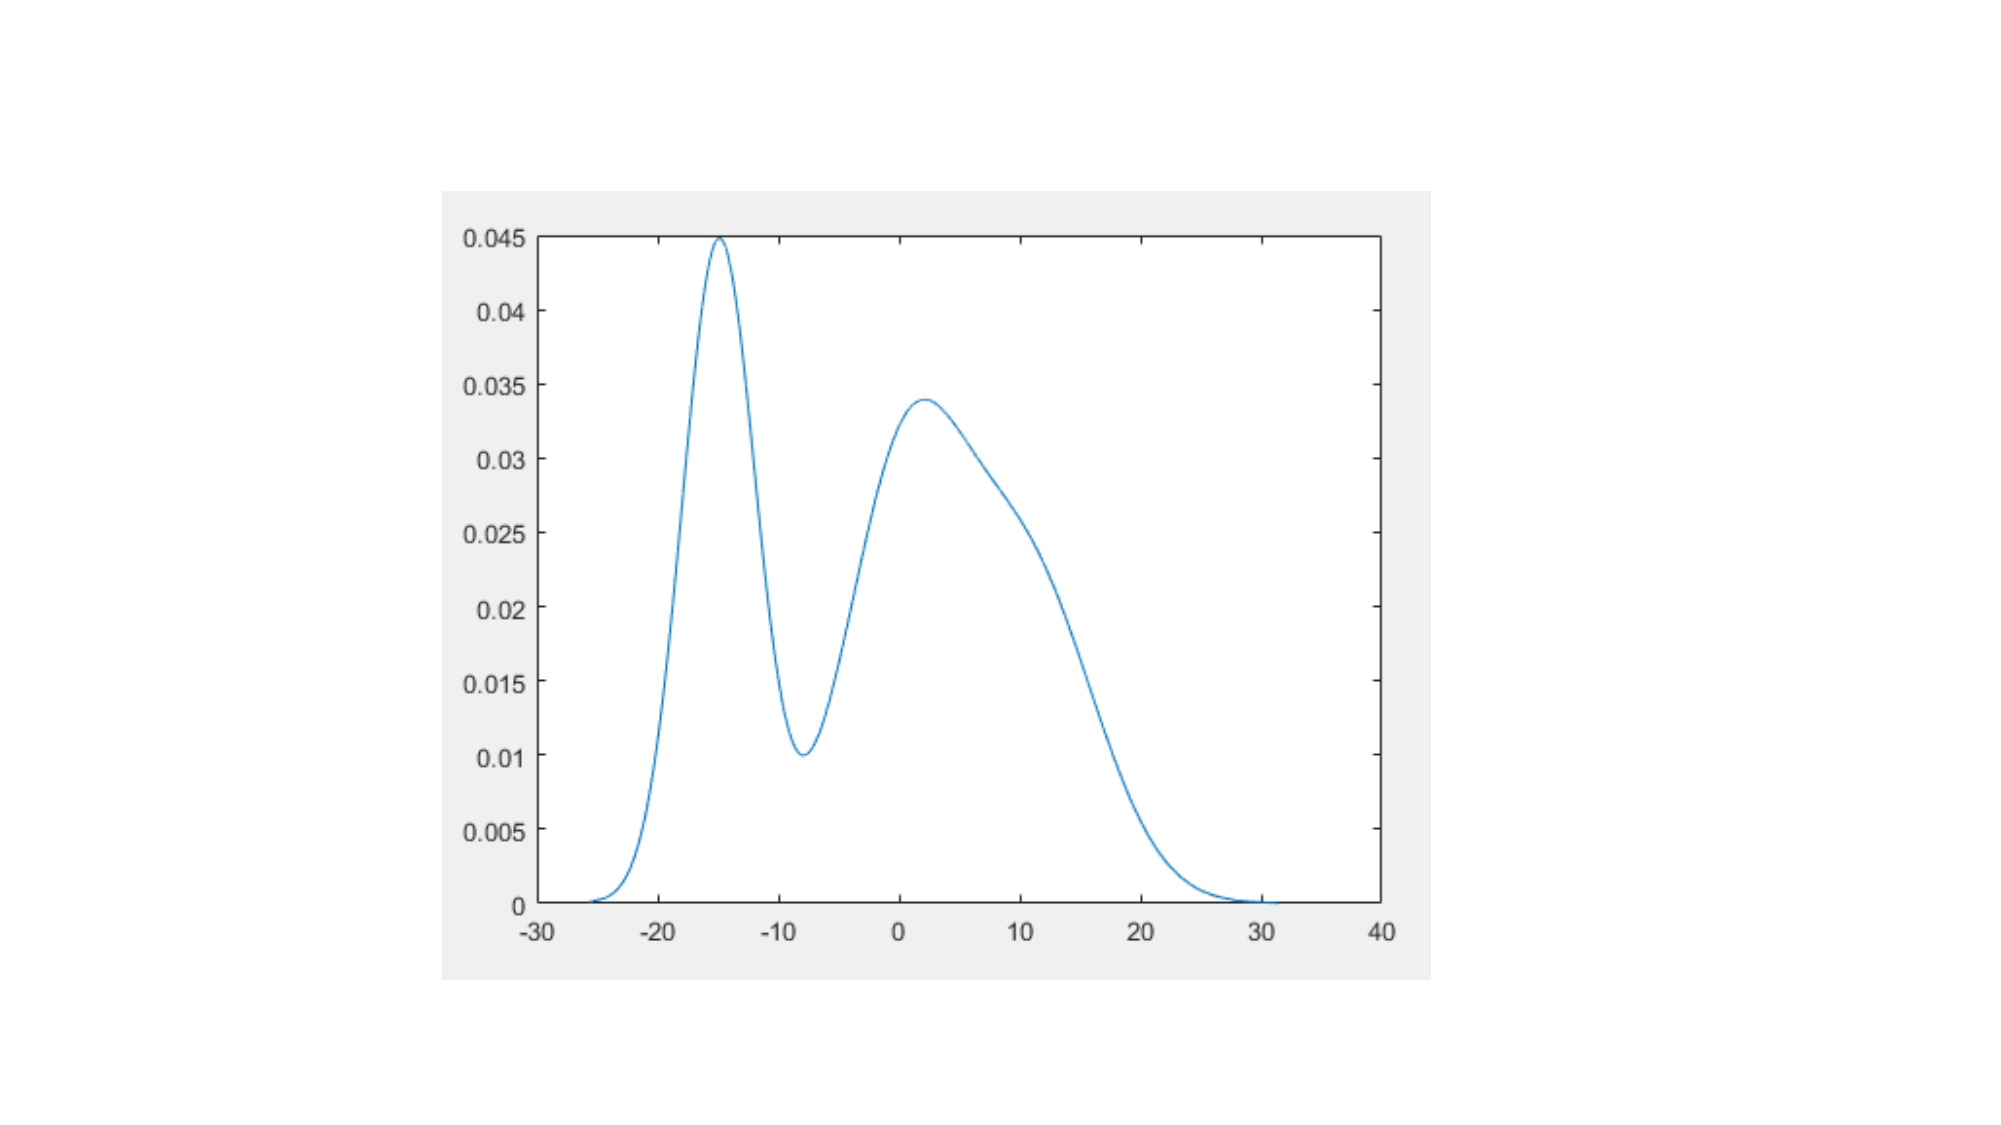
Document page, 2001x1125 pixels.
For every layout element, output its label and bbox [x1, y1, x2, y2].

picture [441, 191, 1431, 980]
